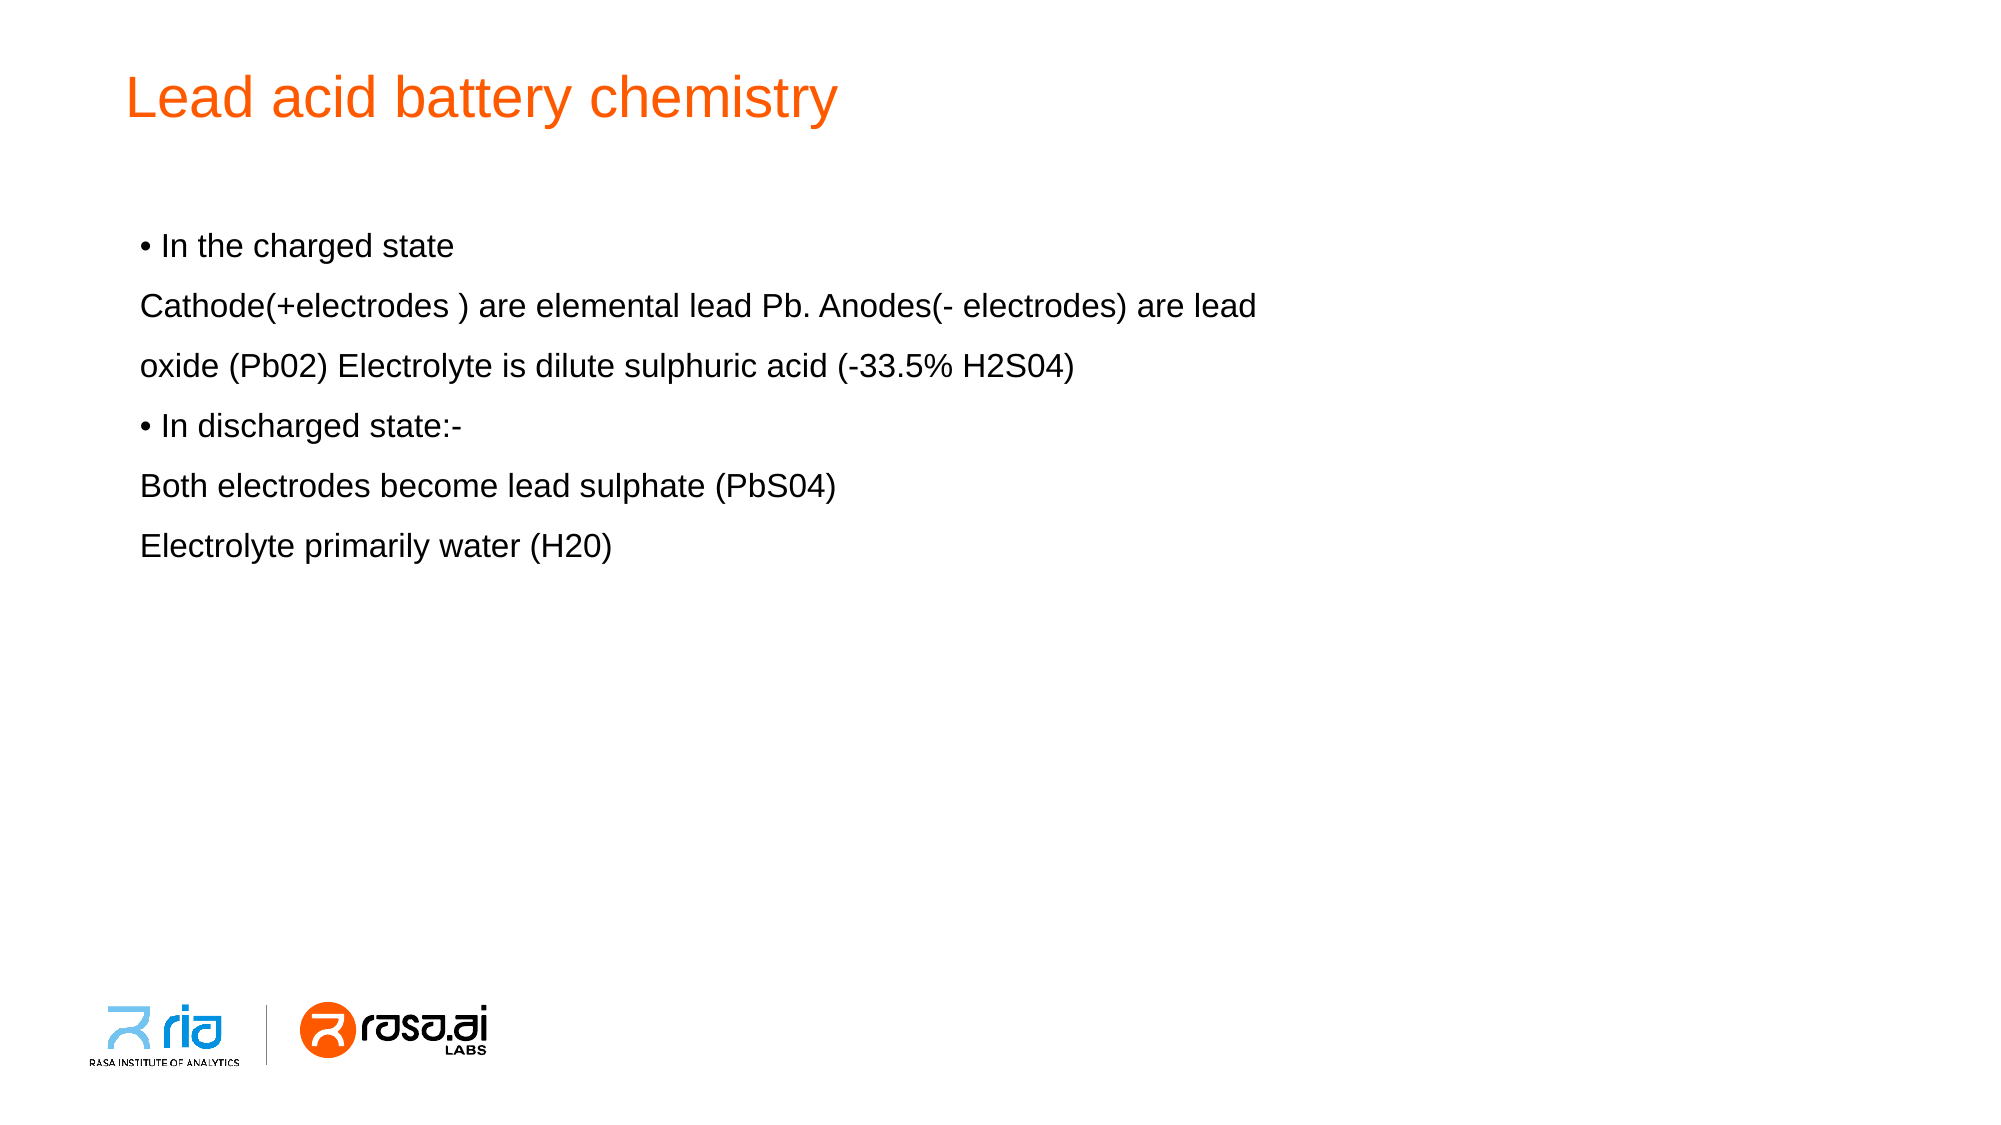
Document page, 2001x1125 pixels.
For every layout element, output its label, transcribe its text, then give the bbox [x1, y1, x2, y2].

text_box • In the charged state Cathode(+electrodes ) are elemental lead Pb. Anodes(- electrodes) are lead oxide (Pb02) Electrolyte is dilute sulphuric acid (-33.5% H2S04) • In discharged state:- Both electrodes become lead sulphate (PbS04) Electrolyte primarily water (H20) [125, 197, 1574, 572]
picture [78, 992, 250, 1078]
title Lead acid battery chemistry [125, 59, 1791, 131]
